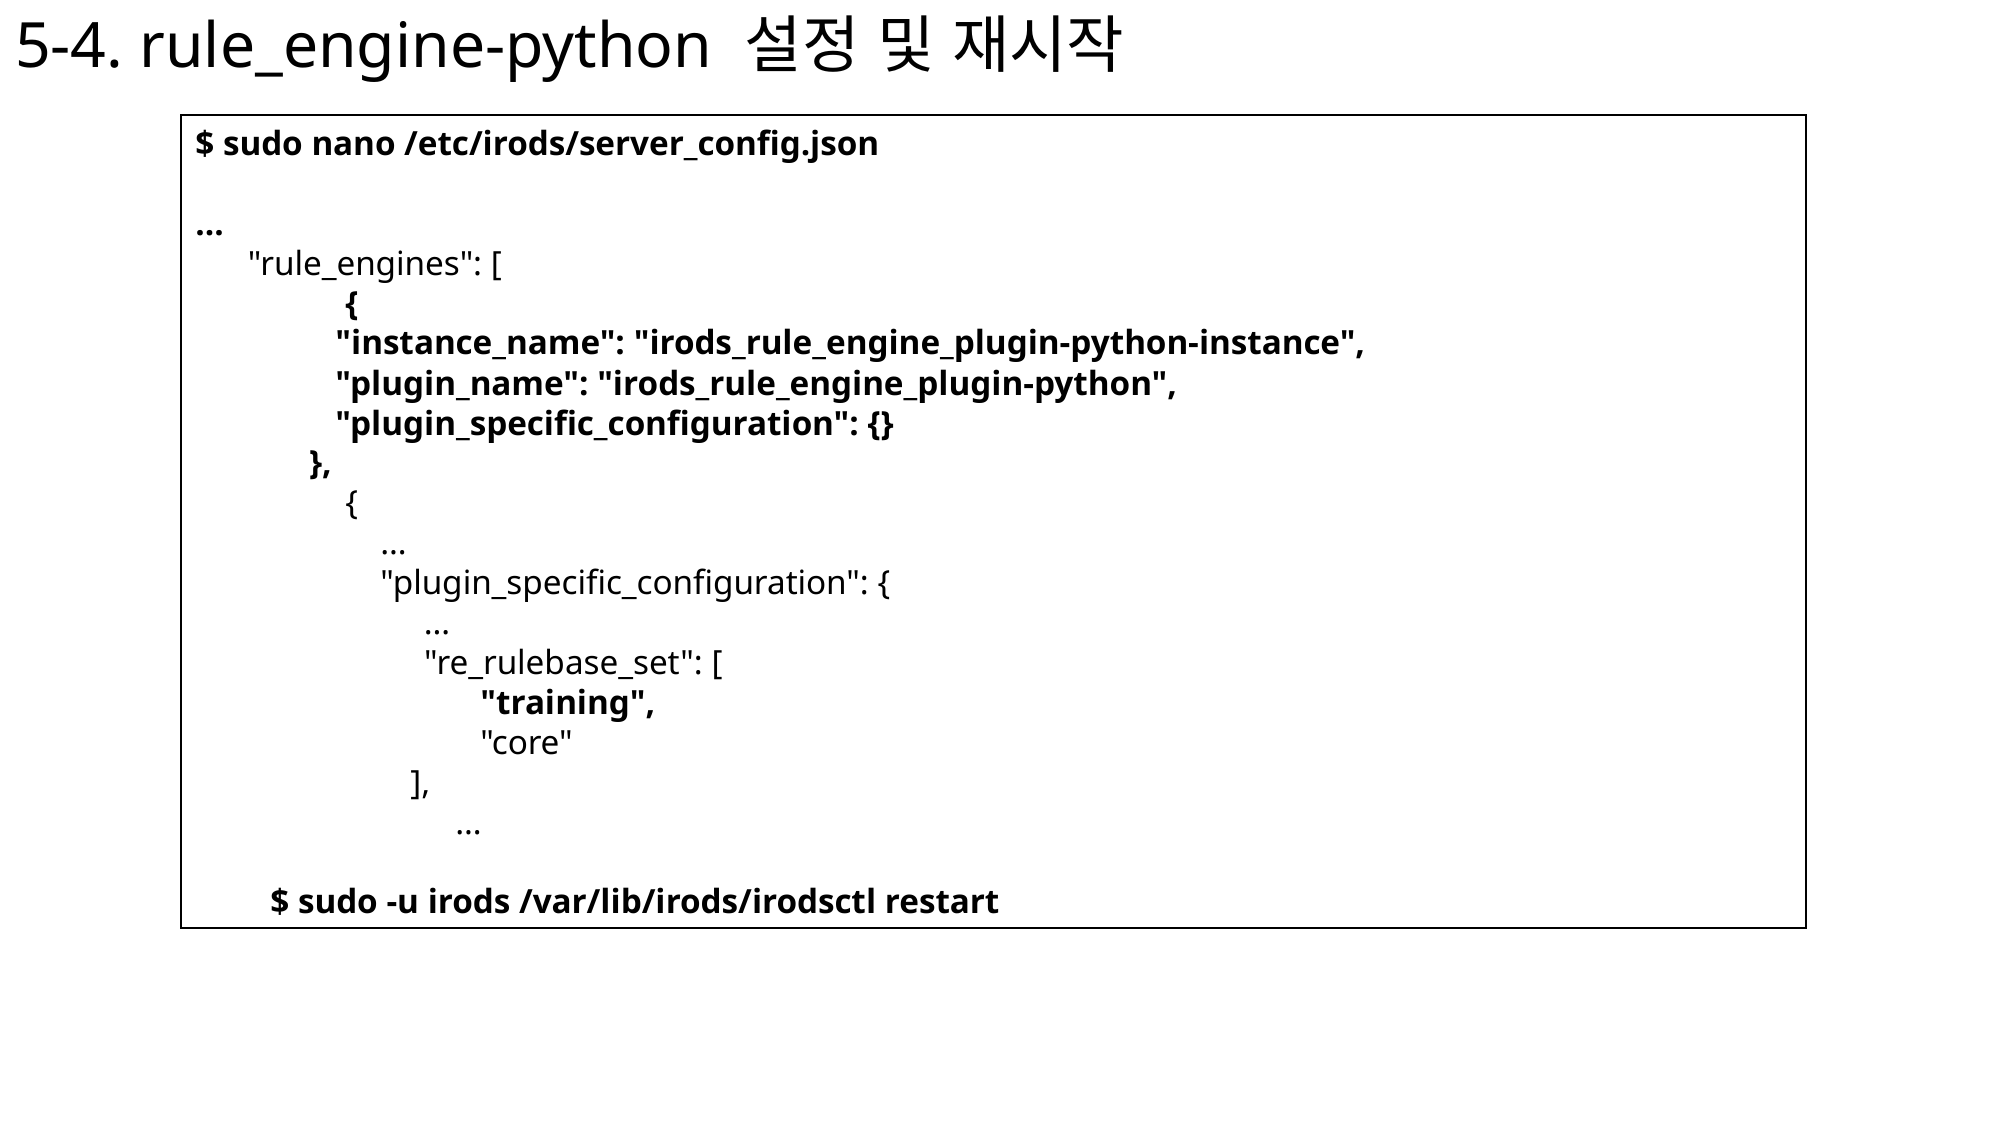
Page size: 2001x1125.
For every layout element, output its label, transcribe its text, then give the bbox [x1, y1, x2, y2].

text_box $ sudo nano /etc/irods/server_config.json … "rule_engines": [ { "instance_name": "irods_rule_engine_plugin-python-instance", "plugin_name": "irods_rule_engine_plugin-python", "plugin_specific_configuration": {} }, { … "plugin_specific_configuration": { … "re_rulebase_set": [ "training", "core" ], … $ sudo -u irods /var/lib/irods/irodsctl restart [180, 114, 1807, 929]
title 5-4. rule_engine-python 설정 및 재시작 [0, 0, 1392, 95]
